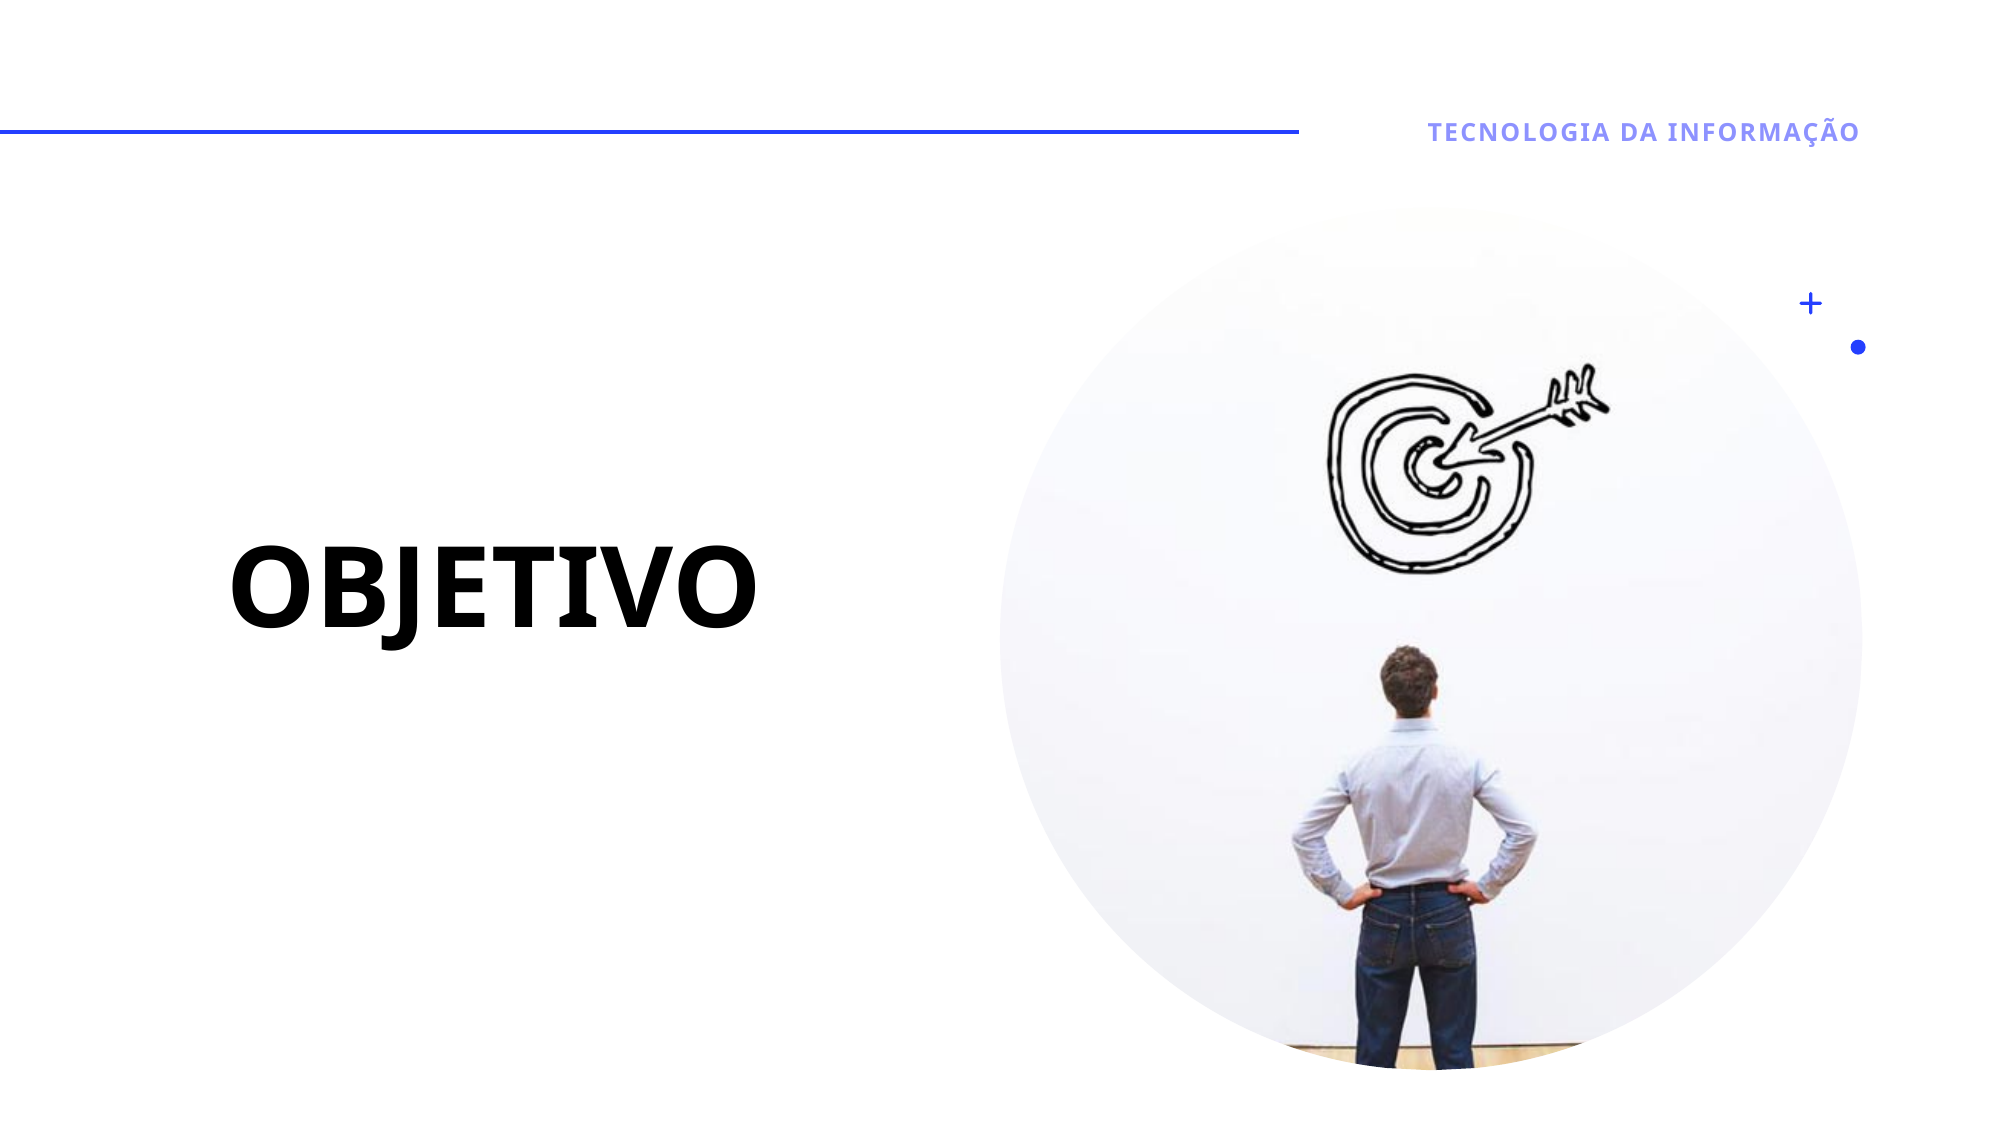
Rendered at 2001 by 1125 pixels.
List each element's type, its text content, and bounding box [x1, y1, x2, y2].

picture [999, 207, 1863, 1071]
footer TECNOLOGIA DA INFORMAÇÃO [1306, 101, 1982, 162]
title OBJETIVO [210, 465, 999, 660]
